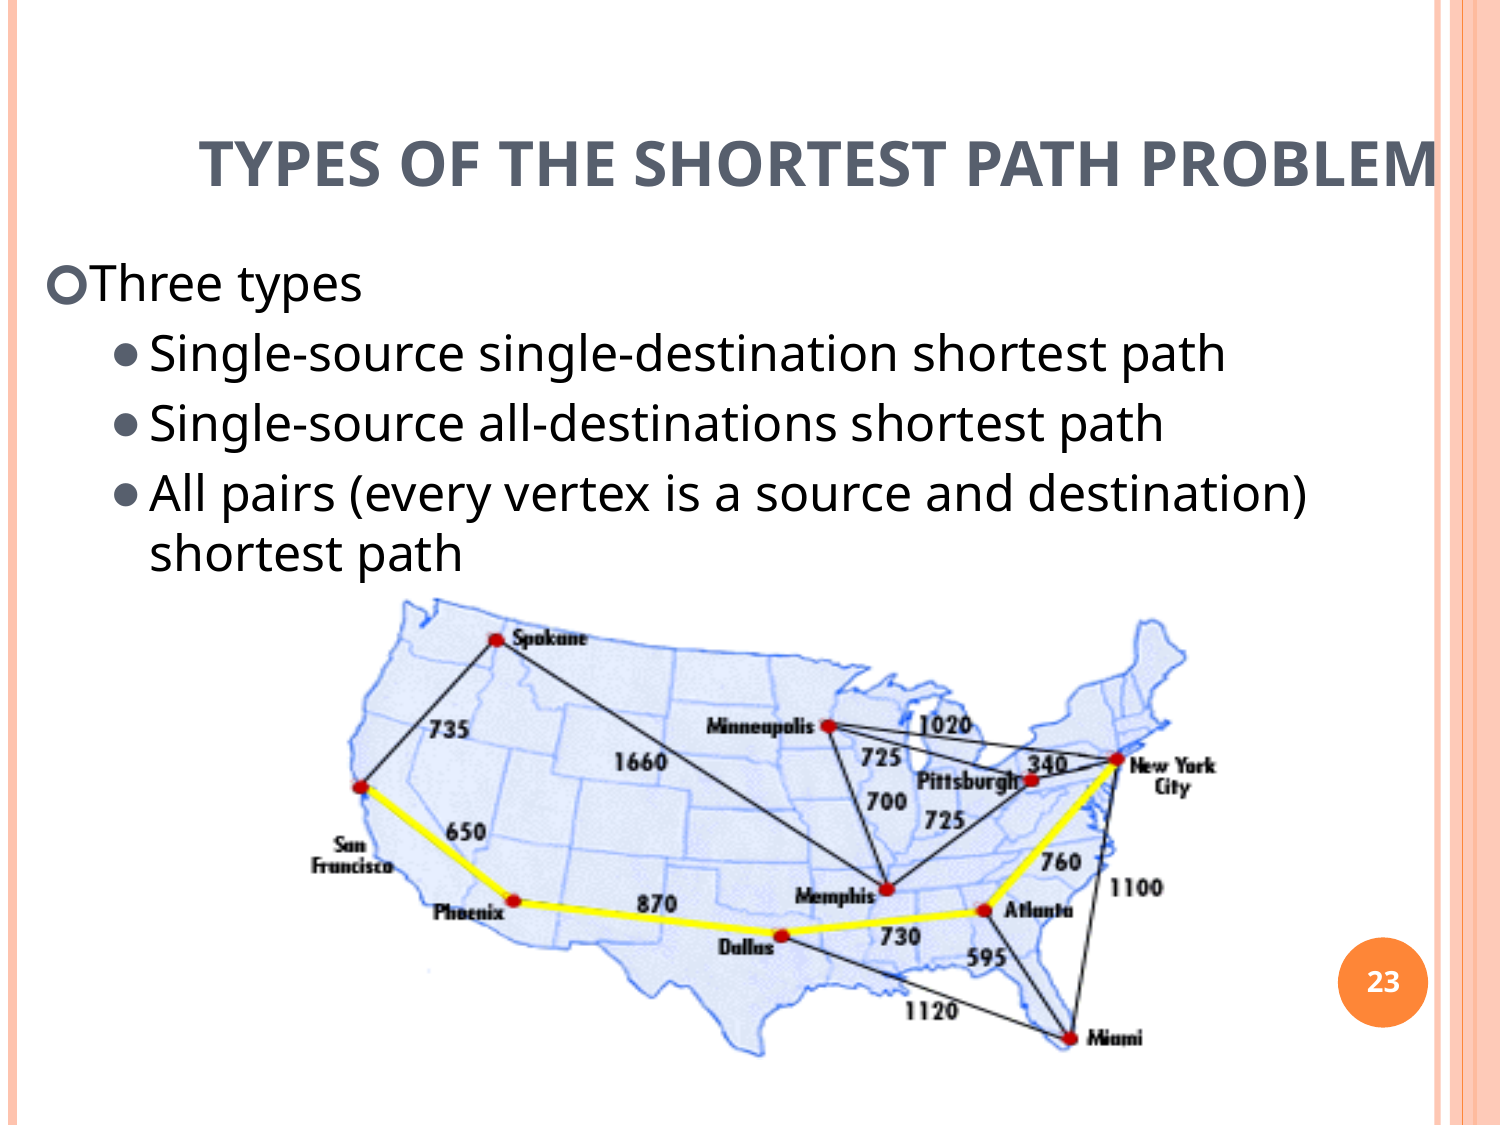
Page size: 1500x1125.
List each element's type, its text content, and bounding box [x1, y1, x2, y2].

picture [300, 597, 1223, 1060]
title TYPES OF THE SHORTEST PATH PROBLEM [183, 113, 1462, 209]
text_box ‹#› [1333, 940, 1434, 1027]
list Three types Single-source single-destination shortest path Single-source all-destinations shortest path All pairs (every vertex is a source and destination) shortest path [29, 243, 1459, 919]
